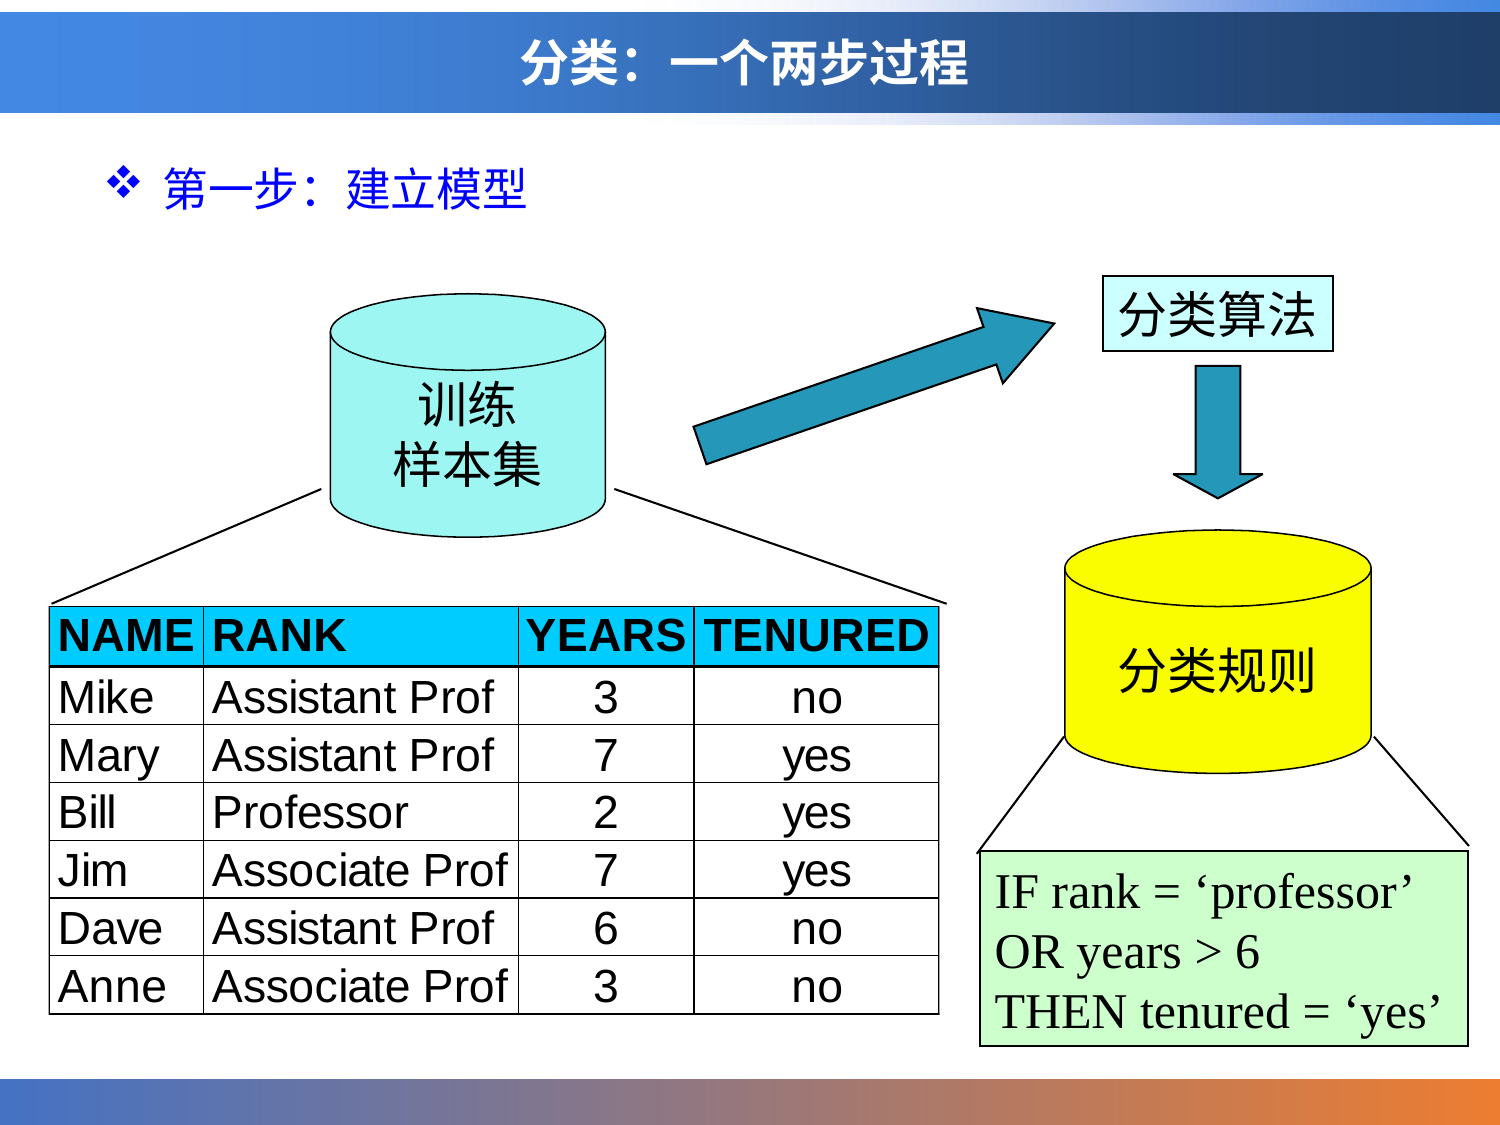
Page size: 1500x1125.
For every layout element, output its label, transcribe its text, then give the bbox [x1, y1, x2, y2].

text_box 分类算法 [1102, 275, 1334, 351]
text_box [1173, 365, 1263, 499]
title 分类：一个两步过程 [29, 22, 1471, 102]
text_box IF rank = ‘professor’ OR years > 6 THEN tenured = ‘yes’ [979, 850, 1468, 1046]
text_box [693, 308, 1055, 465]
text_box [48, 606, 941, 1016]
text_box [1063, 529, 1374, 777]
picture [0, 0, 1500, 125]
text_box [329, 292, 609, 541]
list 第一步：建立模型 [88, 125, 1424, 1033]
